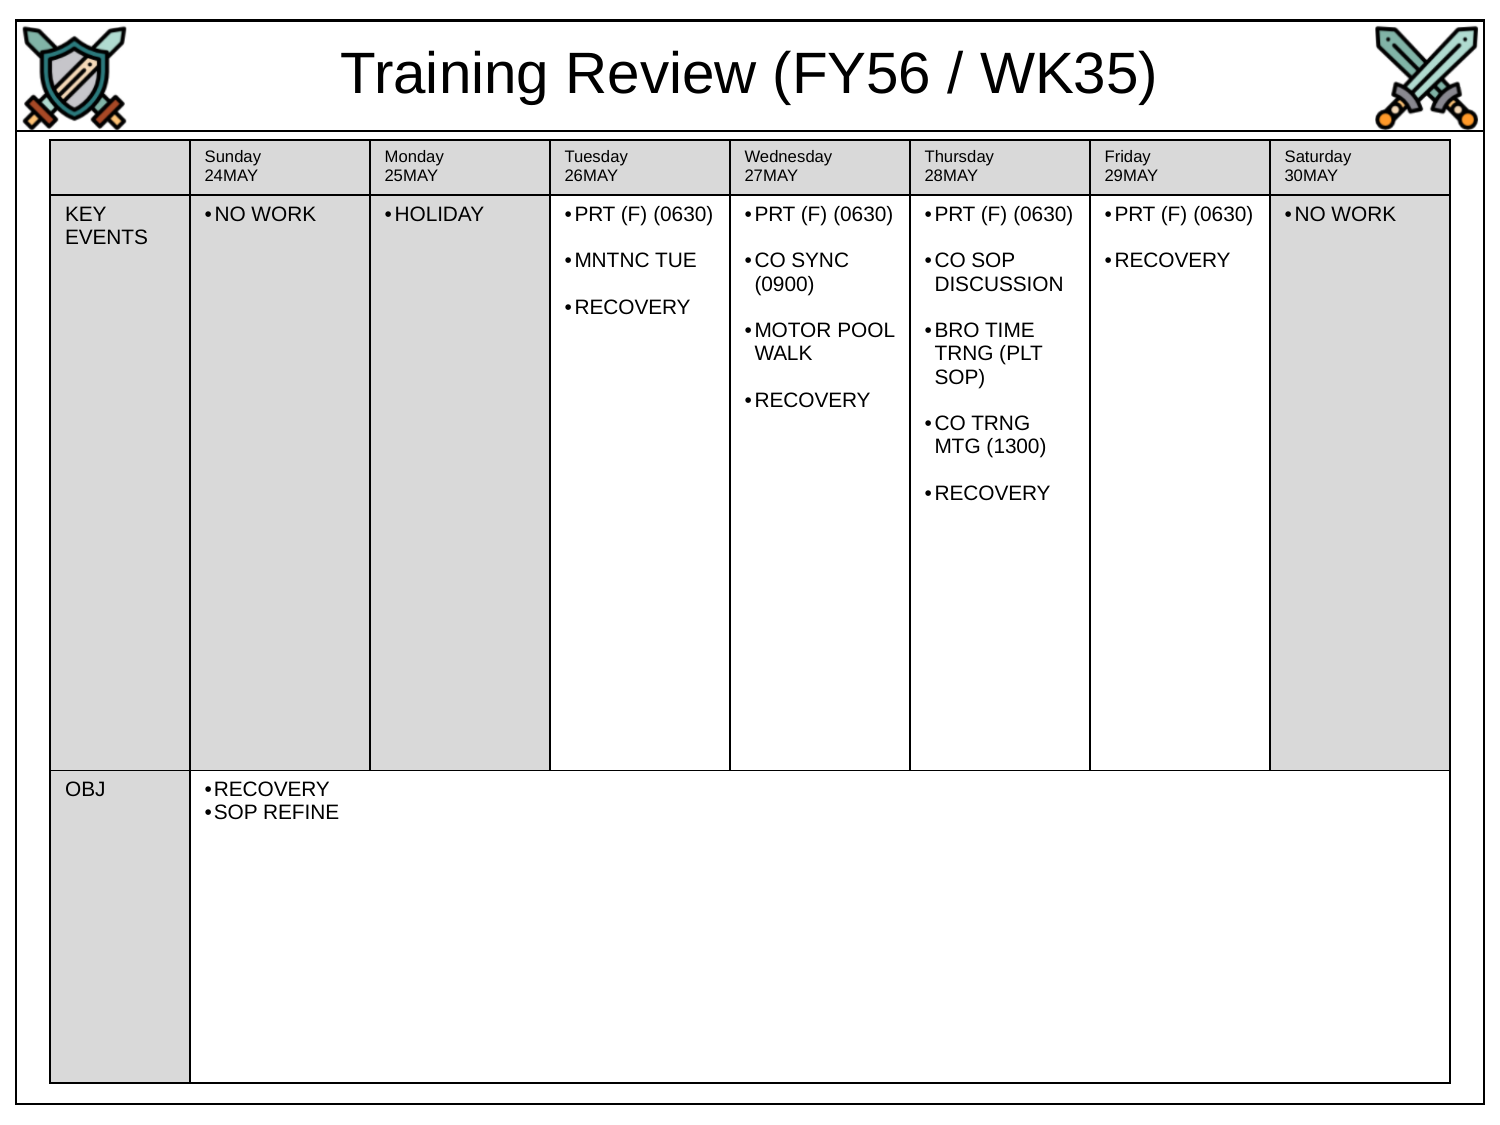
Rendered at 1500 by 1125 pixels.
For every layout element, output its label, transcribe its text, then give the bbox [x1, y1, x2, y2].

table_cell OBJ [51, 771, 189, 1082]
table_cell RECOVERY SOP REFINE [191, 771, 1449, 1082]
table_cell NO WORK [1271, 196, 1449, 770]
table_cell KEY EVENTS [51, 196, 189, 770]
table_header Tuesday 26MAY [551, 141, 729, 194]
picture [1371, 21, 1482, 130]
table_cell PRT (F) (0630) MNTNC TUE RECOVERY [551, 196, 729, 770]
picture [17, 132, 132, 136]
table_cell PRT (F) (0630) CO SYNC (0900) MOTOR POOL WALK RECOVERY [731, 196, 909, 770]
text_box Training Review (FY56 / WK35) [325, 27, 1175, 113]
table_header Thursday 28MAY [911, 141, 1089, 194]
table_cell PRT (F) (0630) RECOVERY [1091, 196, 1269, 770]
table_header Wednesday 27MAY [731, 141, 909, 194]
table_header Monday 25MAY [371, 141, 549, 194]
picture [1371, 132, 1482, 136]
table_cell NO WORK [191, 196, 369, 770]
picture [17, 20, 132, 130]
table_header [51, 141, 189, 194]
table_header Friday 29MAY [1091, 141, 1269, 194]
table_cell PRT (F) (0630) CO SOP DISCUSSION BRO TIME TRNG (PLT SOP) CO TRNG MTG (1300) RECOVERY [911, 196, 1089, 770]
table_cell HOLIDAY [371, 196, 549, 770]
table_header Sunday 24MAY [191, 141, 369, 194]
table_header Saturday 30MAY [1271, 141, 1449, 194]
